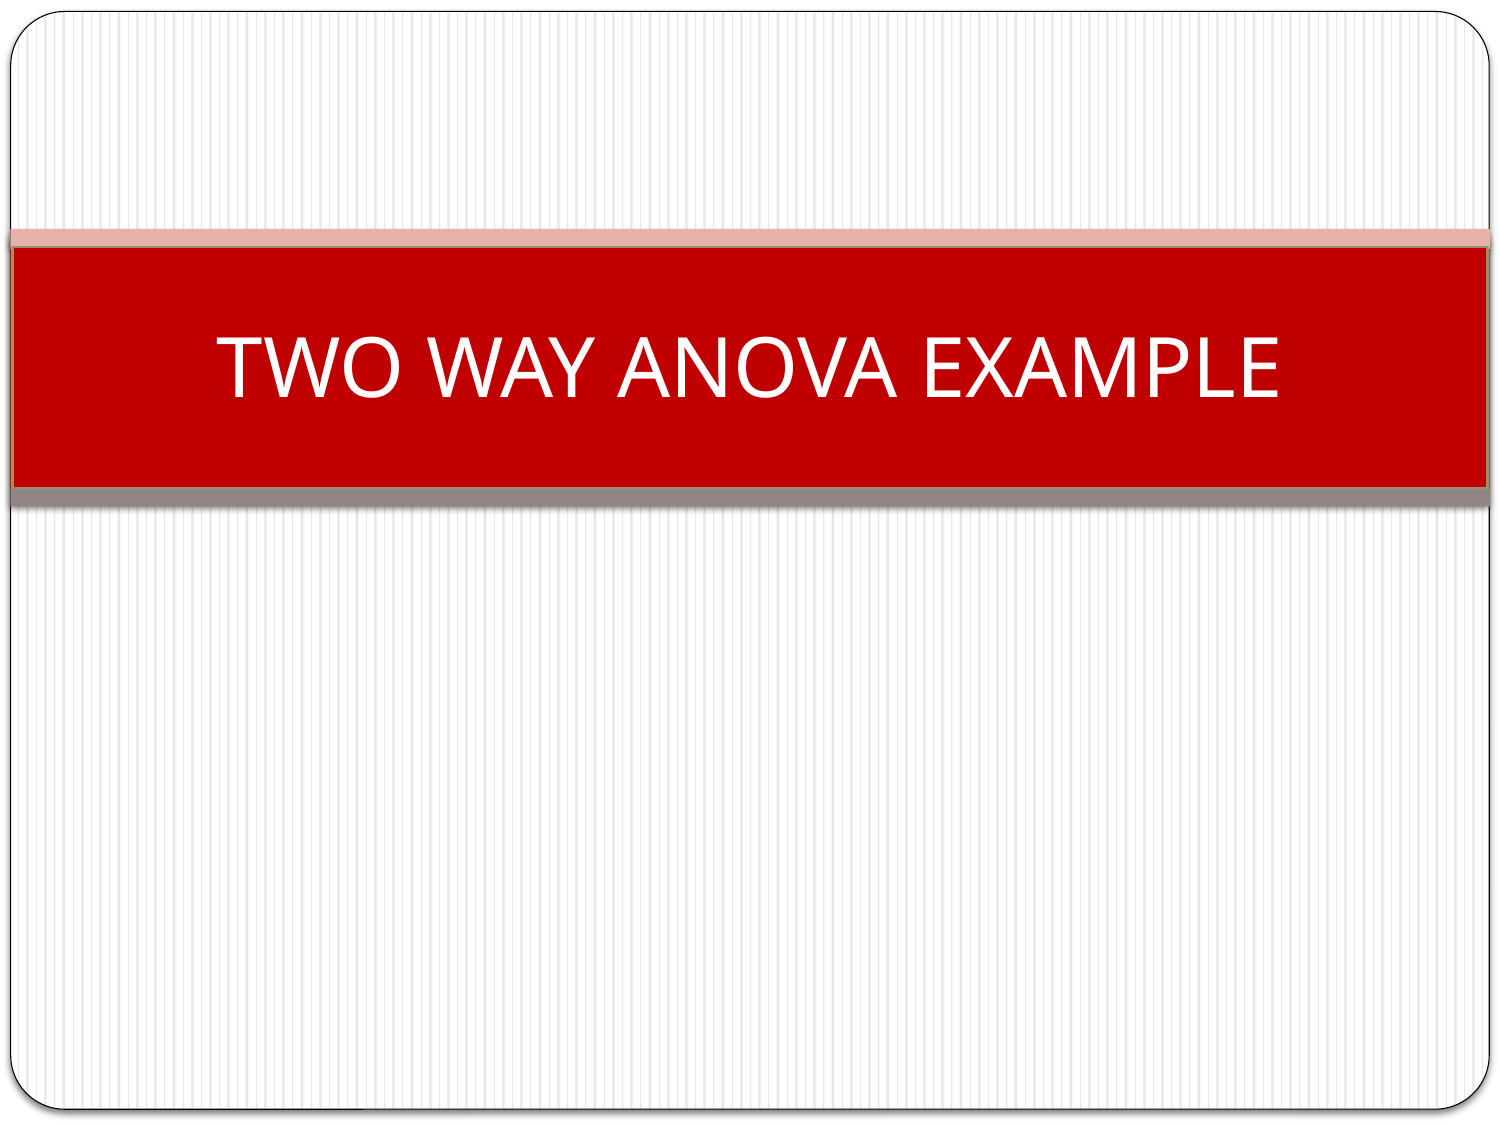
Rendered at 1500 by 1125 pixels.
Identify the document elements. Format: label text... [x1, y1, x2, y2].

title TWO WAY ANOVA EXAMPLE [11, 246, 1489, 489]
